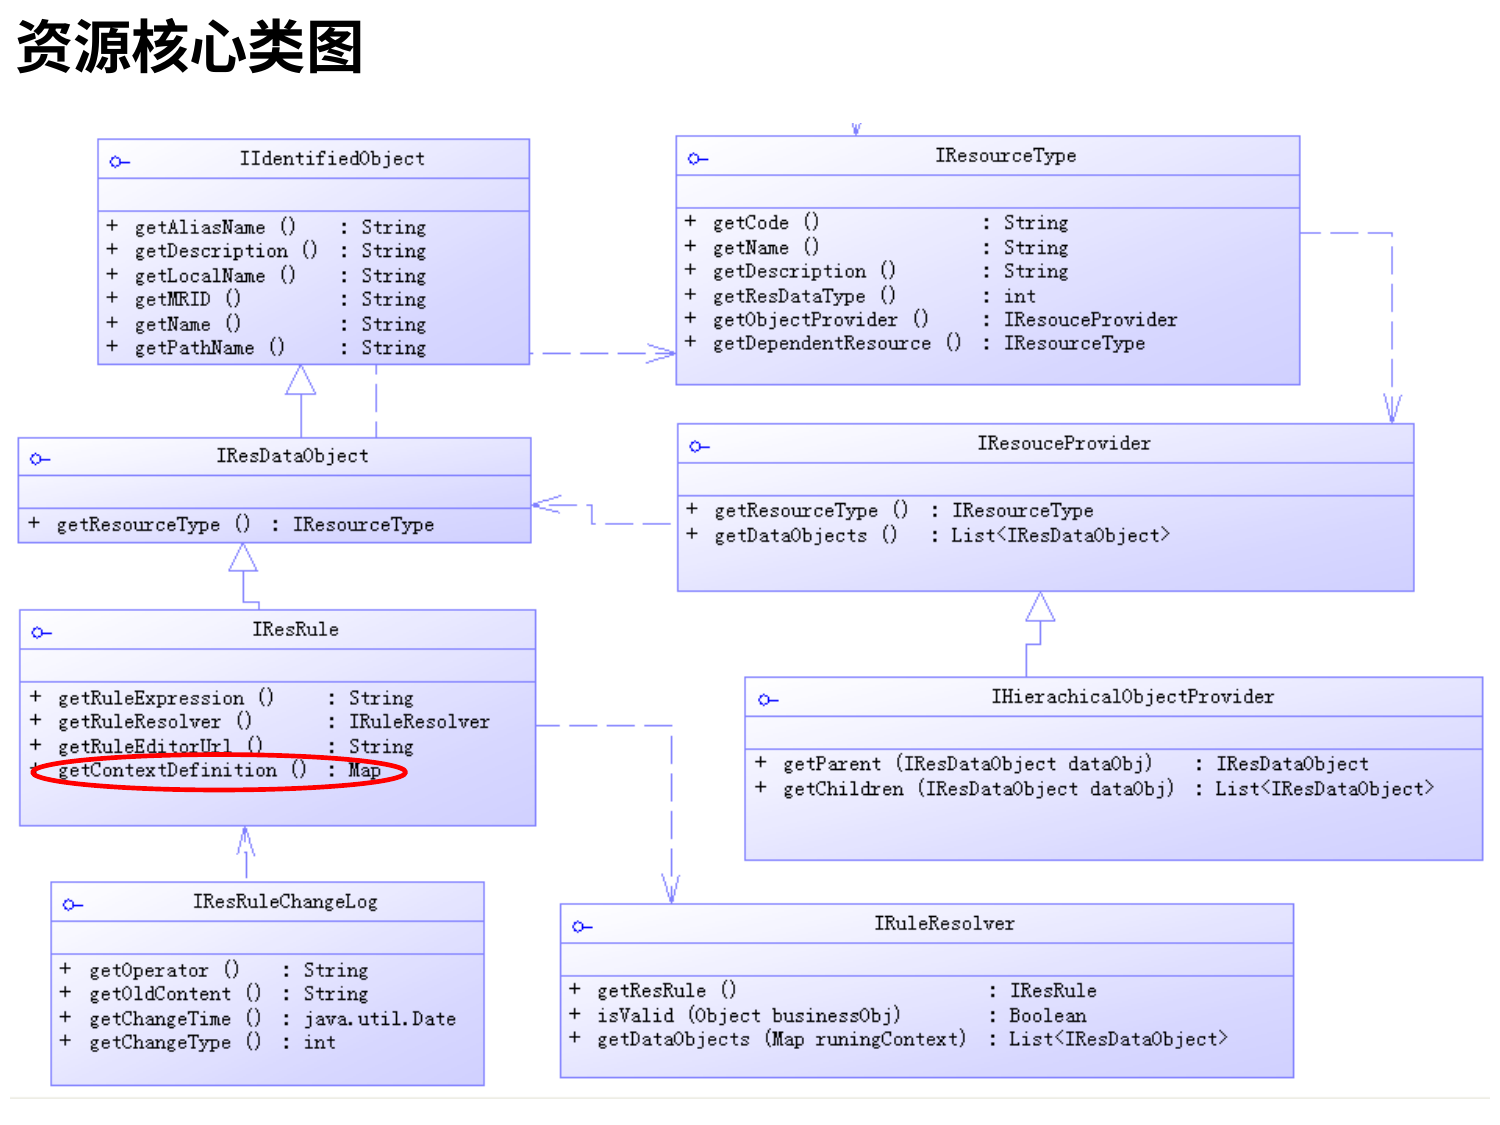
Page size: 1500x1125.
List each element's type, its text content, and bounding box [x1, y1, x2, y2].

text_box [9, 123, 1490, 1099]
title 资源核心类图 [0, 0, 1350, 90]
